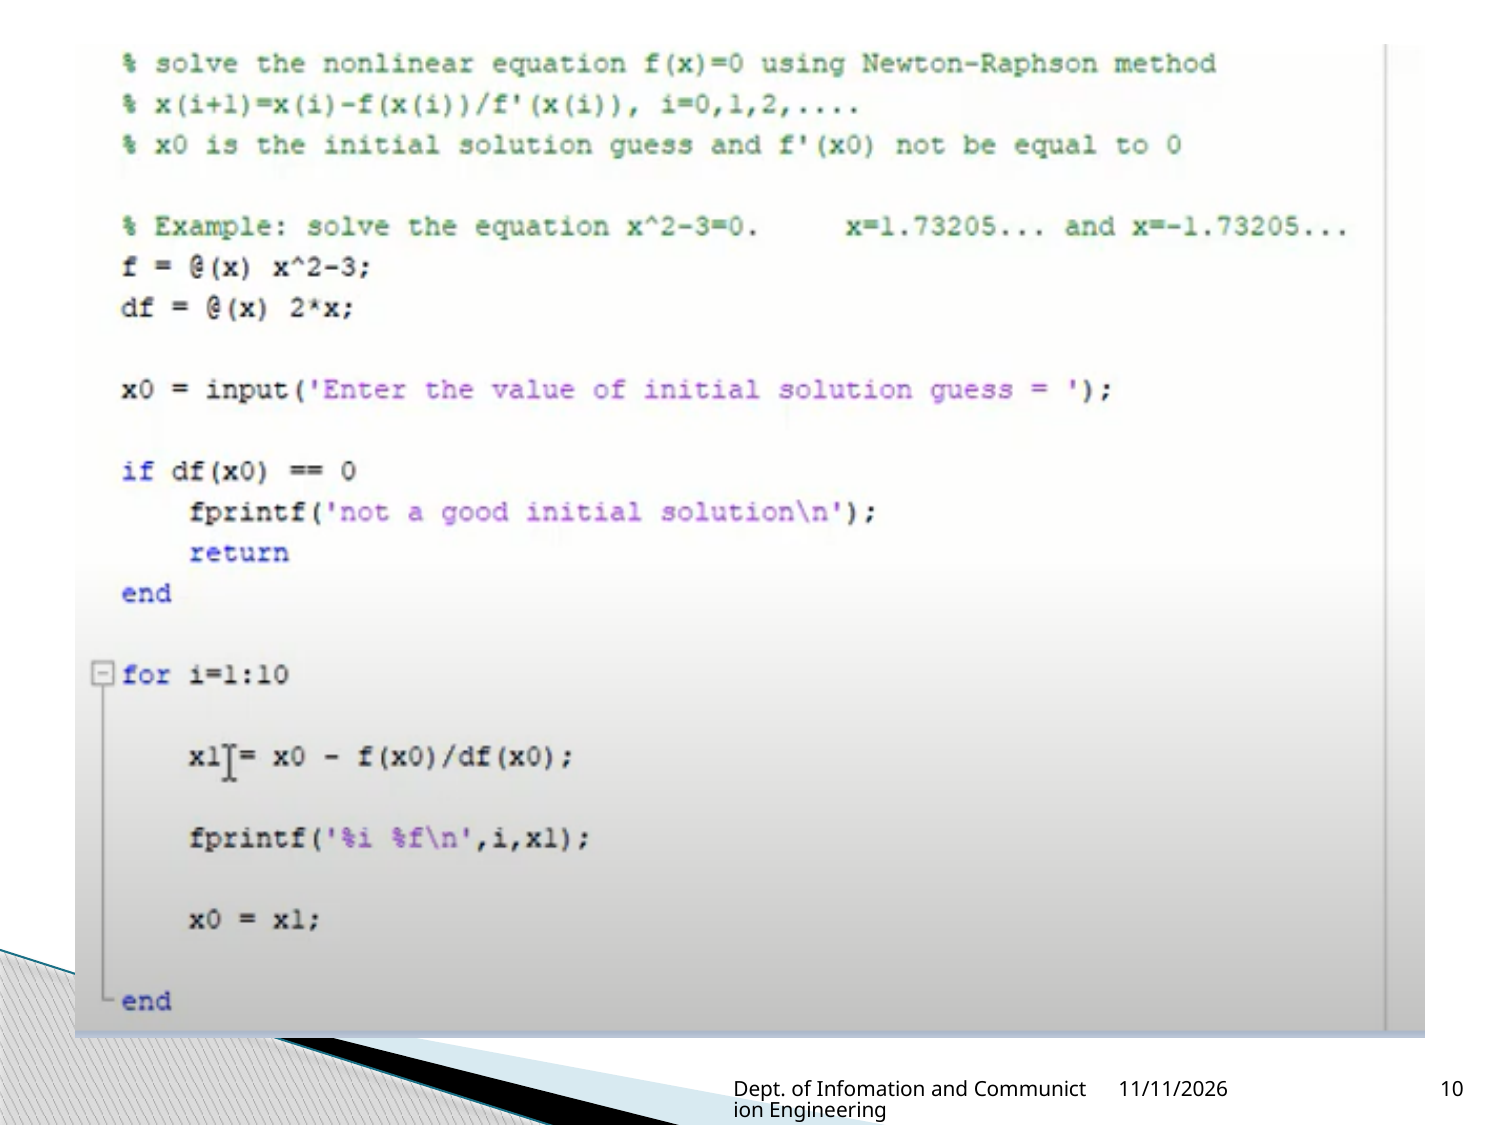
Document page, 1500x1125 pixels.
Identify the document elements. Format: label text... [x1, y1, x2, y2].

picture [75, 44, 1426, 1038]
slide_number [1105, 1051, 1418, 1112]
footer Dept. of Infomation and Communiction Engineering [718, 1051, 1105, 1112]
slide_number 10 [1418, 1051, 1479, 1112]
